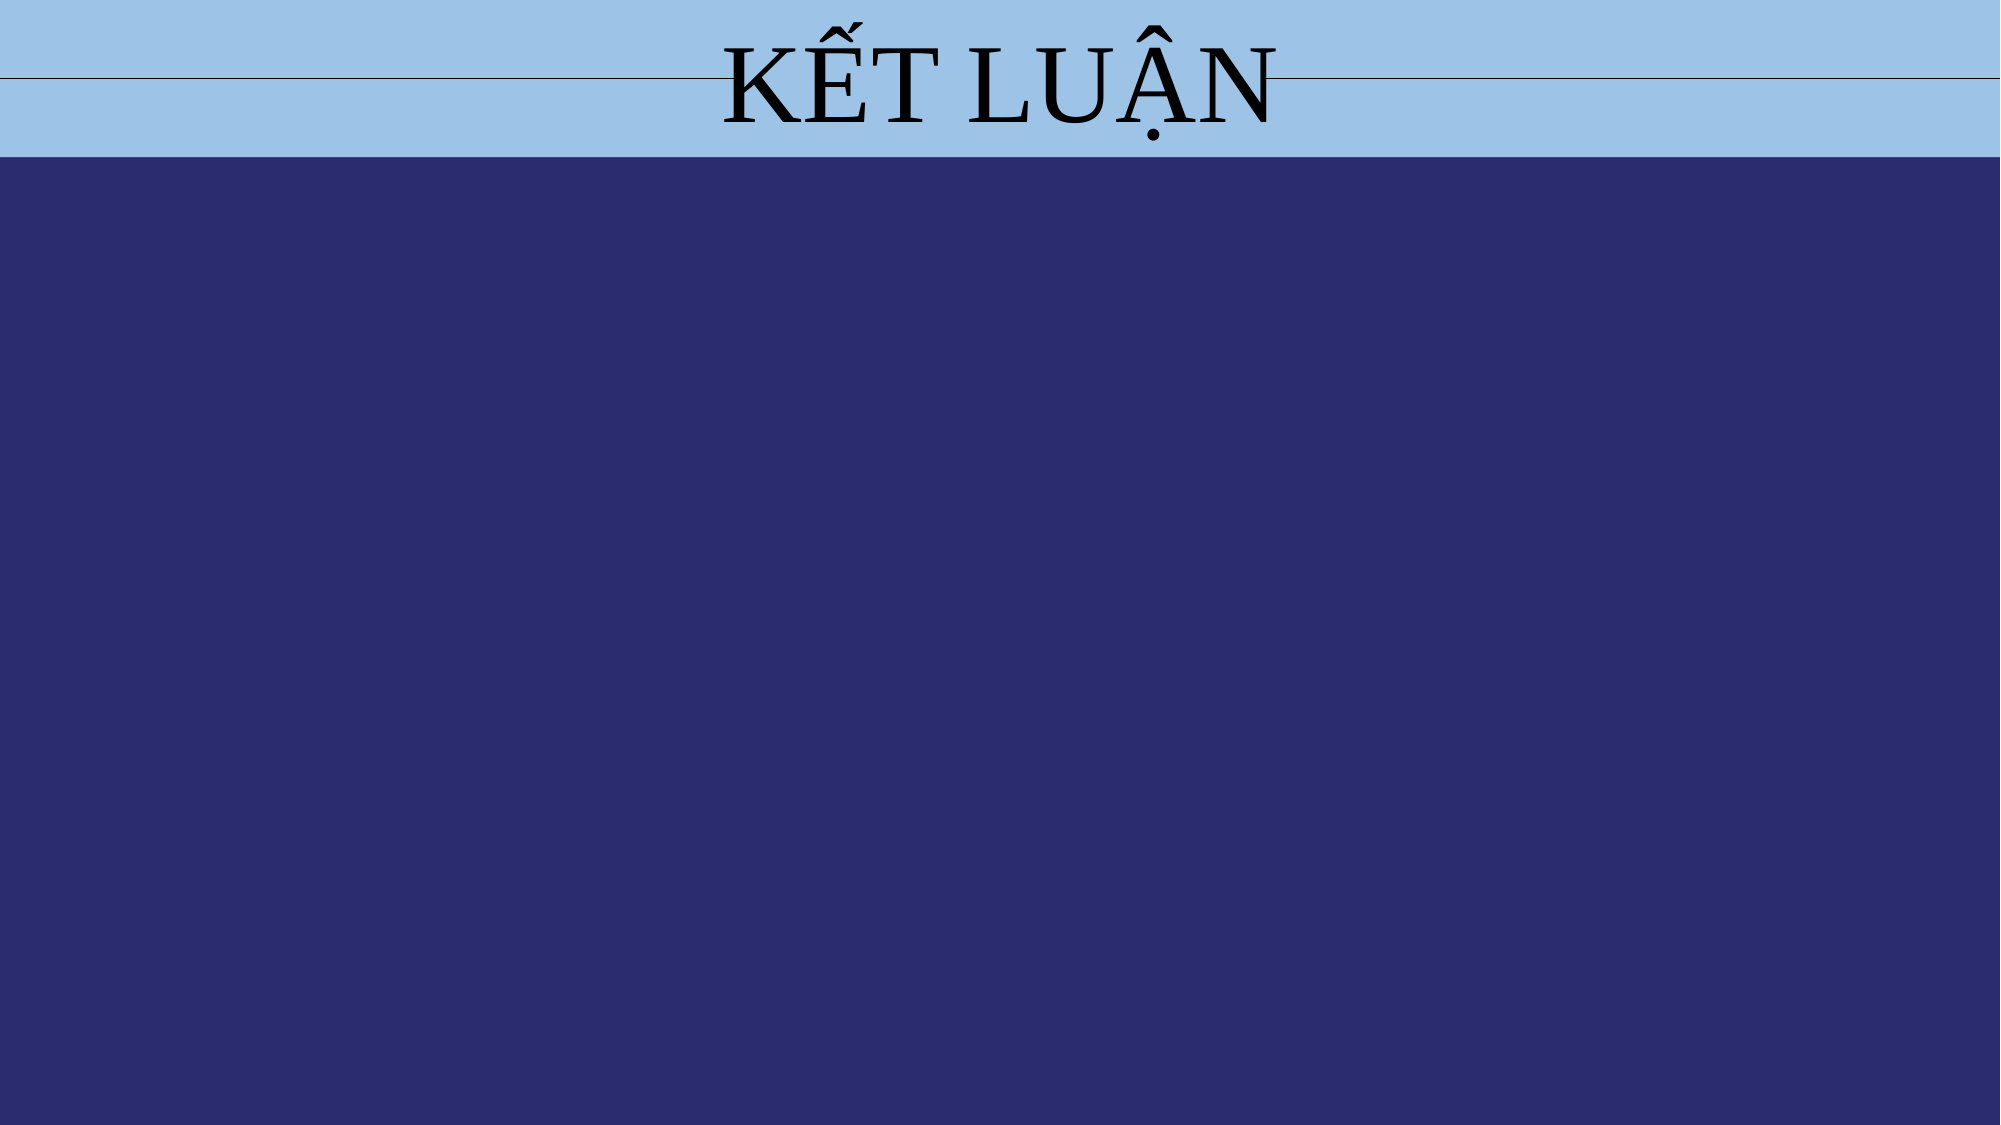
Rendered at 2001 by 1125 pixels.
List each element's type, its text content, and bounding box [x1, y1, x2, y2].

text_box [0, 0, 2000, 78]
text_box KẾT LUẬN [657, 2, 1343, 153]
text_box [0, 79, 2000, 158]
text_box [0, 158, 2000, 1125]
